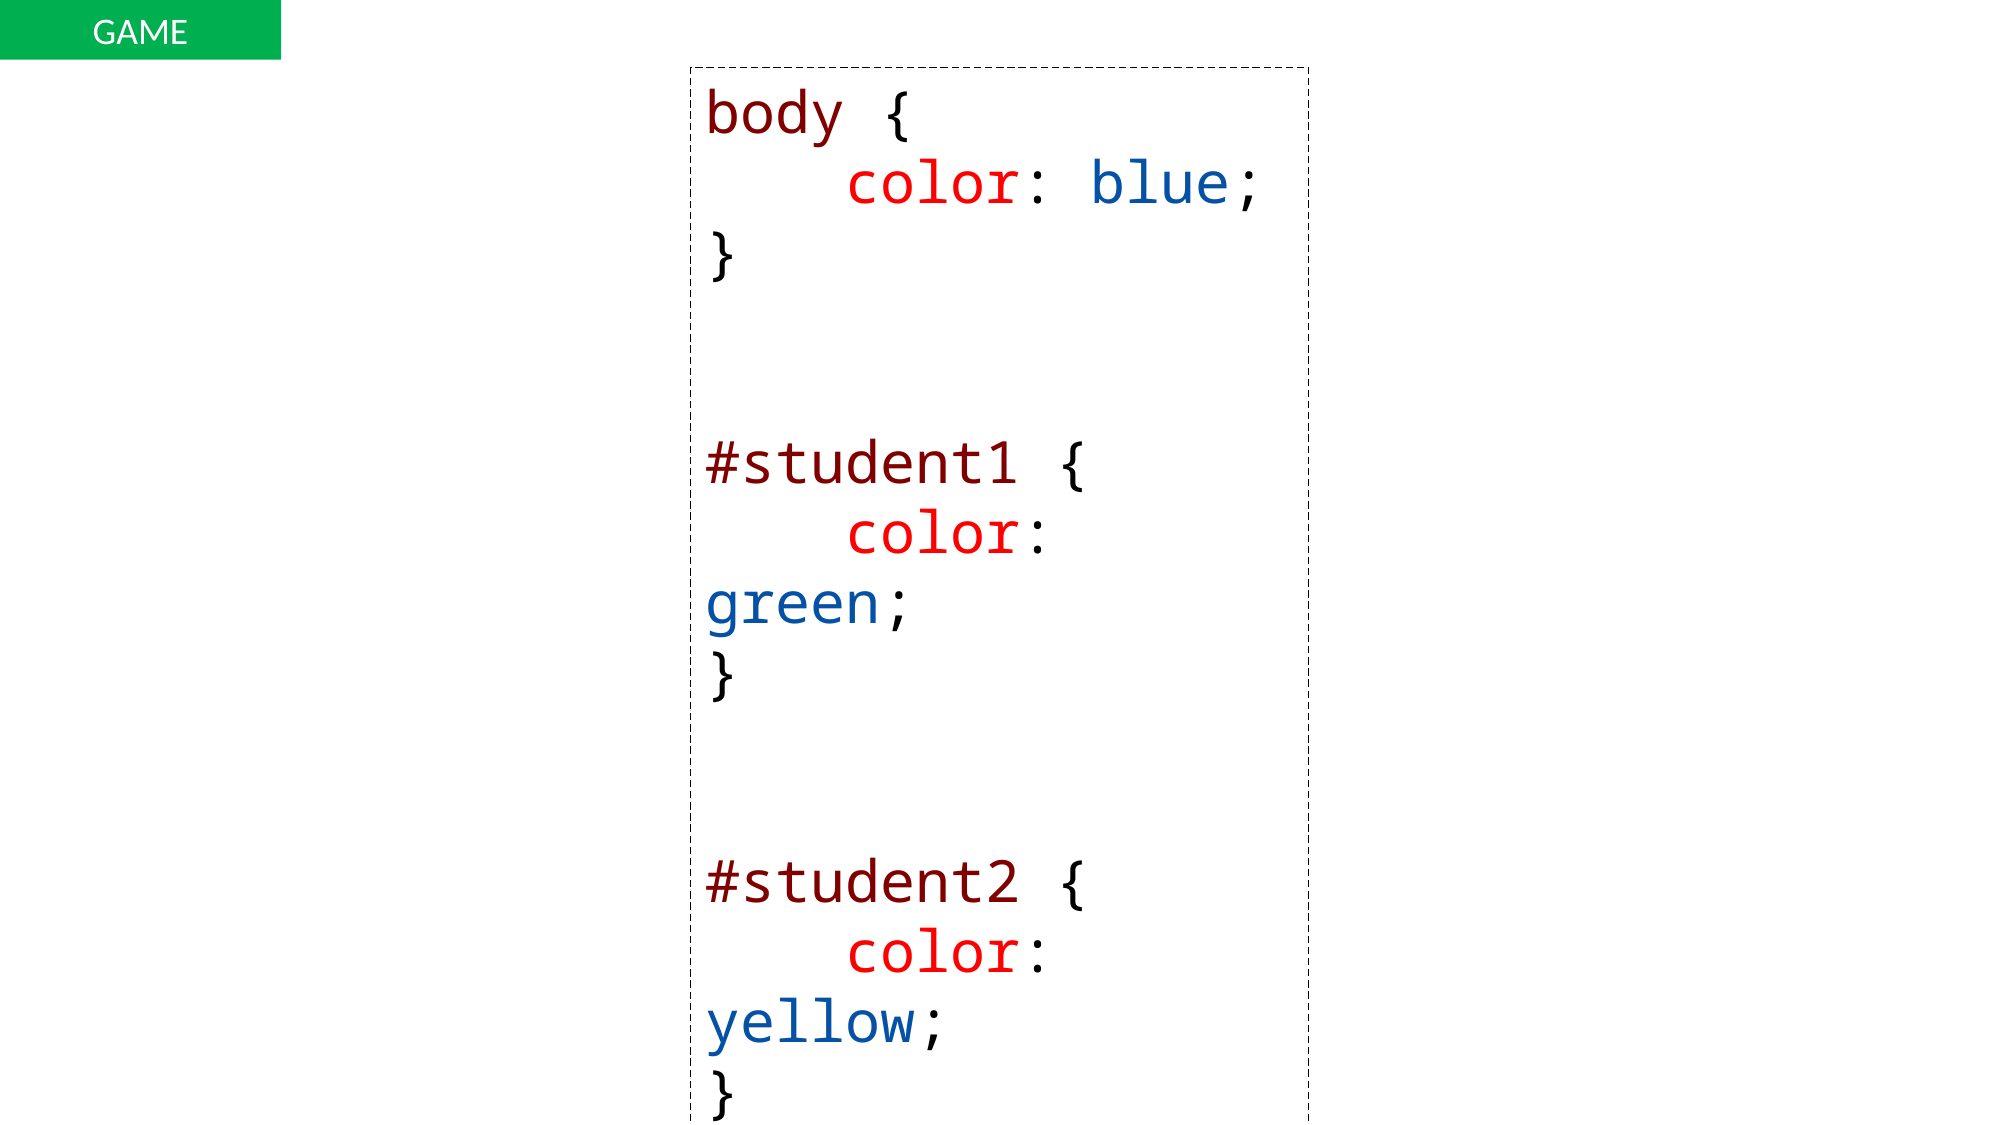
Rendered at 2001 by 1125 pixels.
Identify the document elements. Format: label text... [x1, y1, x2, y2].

text_box GAME [0, 0, 282, 61]
text_box body { color: blue; } #student1 { color: green; } #student2 { color: yellow; } [690, 67, 1309, 1125]
